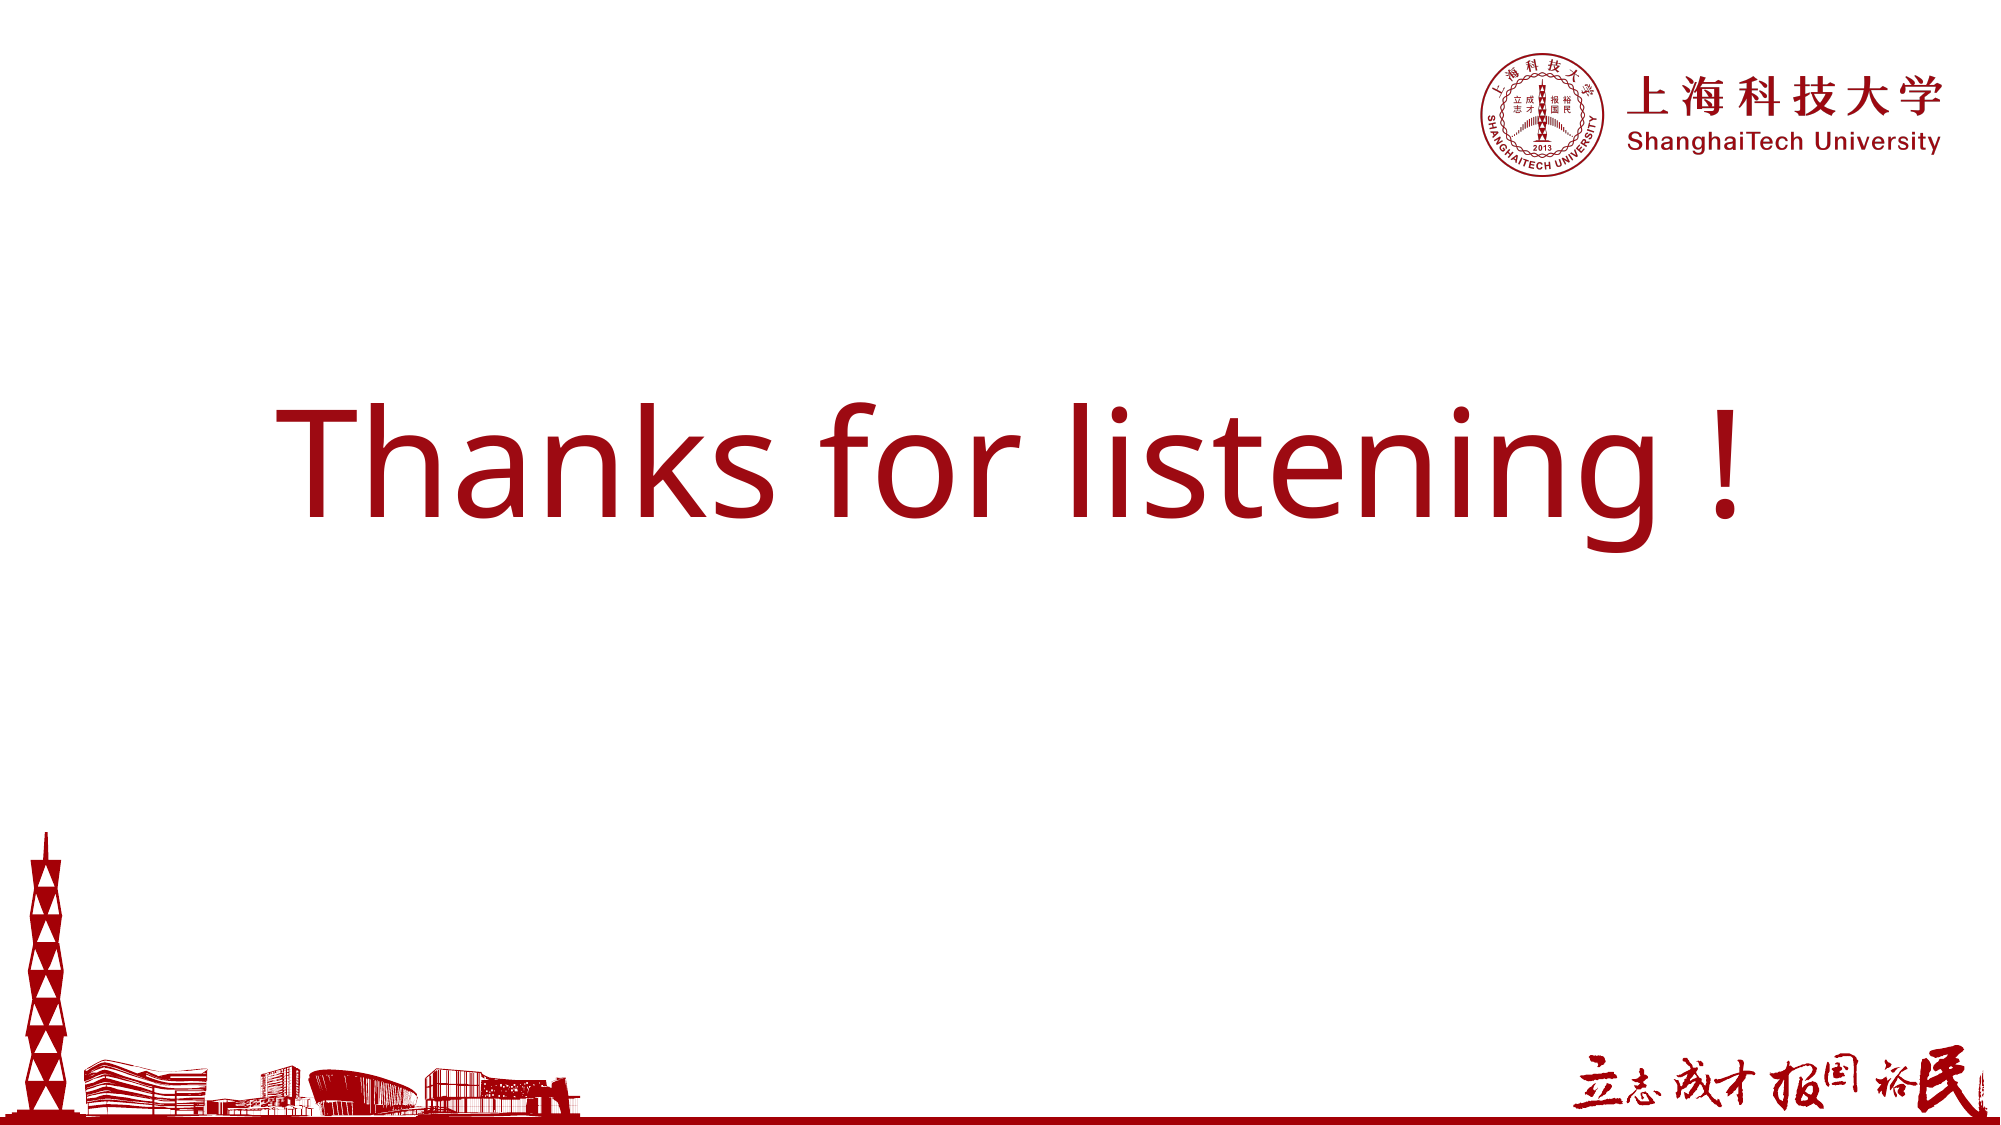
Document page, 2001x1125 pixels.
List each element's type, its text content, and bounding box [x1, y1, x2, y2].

text_box Thanks for listening ! [148, 360, 1874, 578]
picture [1480, 53, 1942, 177]
